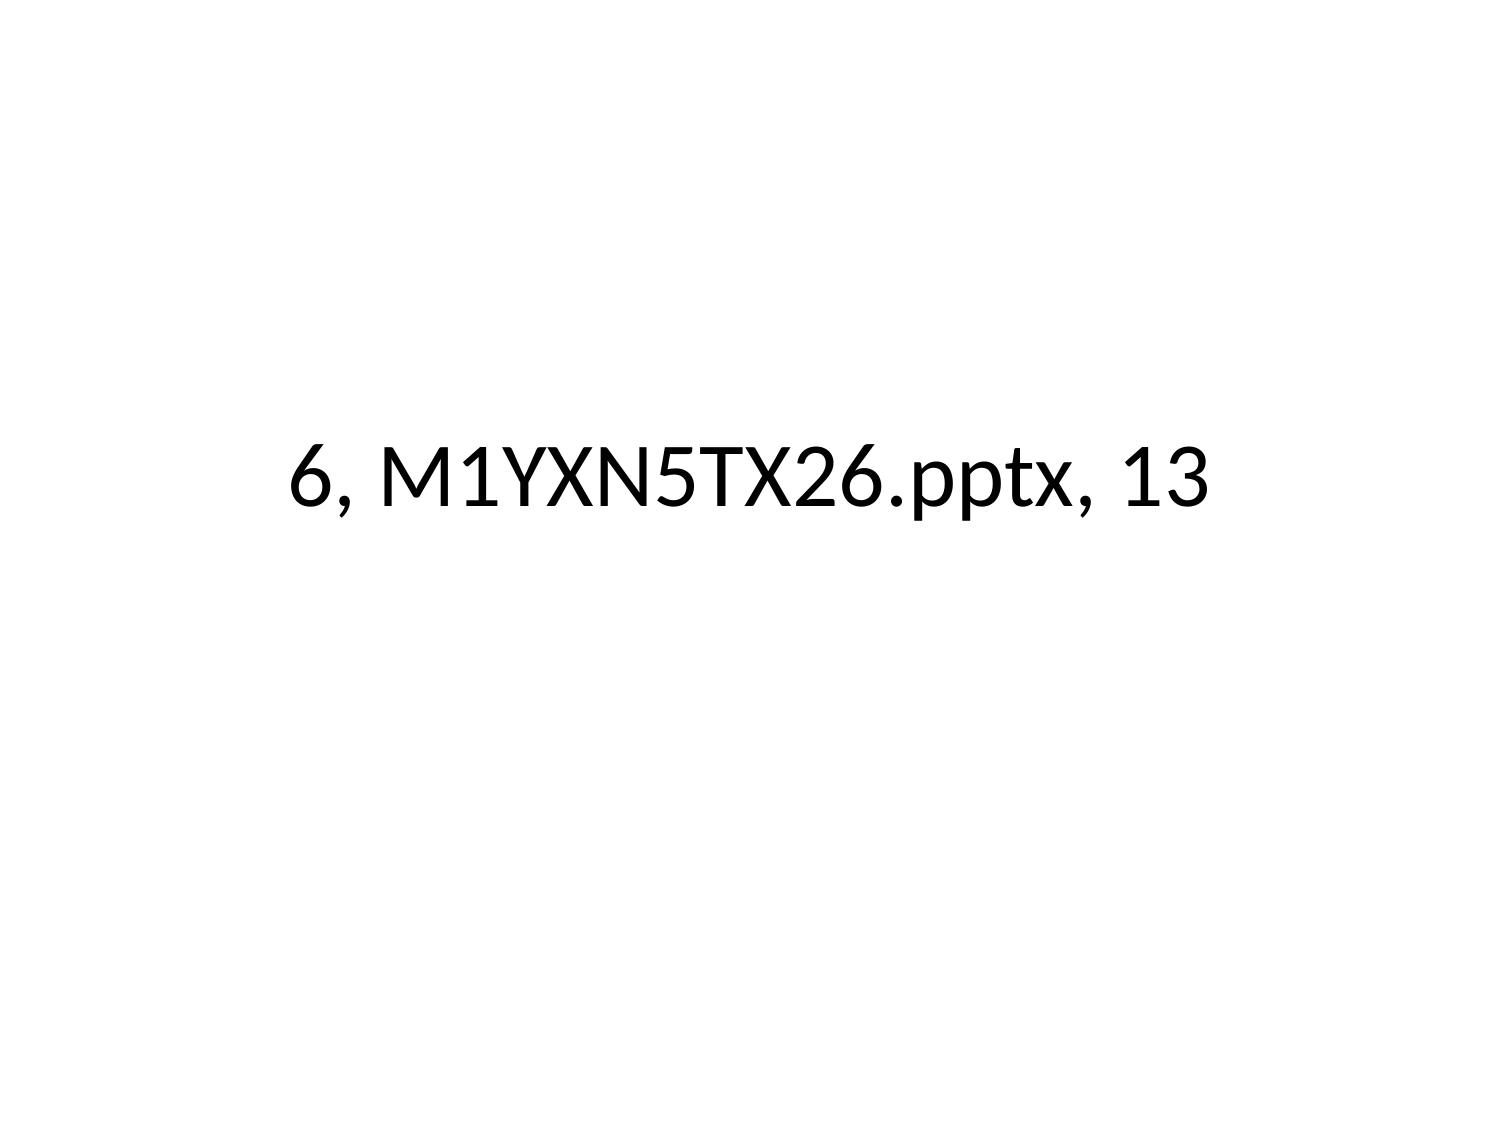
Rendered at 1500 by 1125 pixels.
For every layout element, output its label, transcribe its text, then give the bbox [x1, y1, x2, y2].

title 6, M1YXN5TX26.pptx, 13 [112, 349, 1388, 591]
